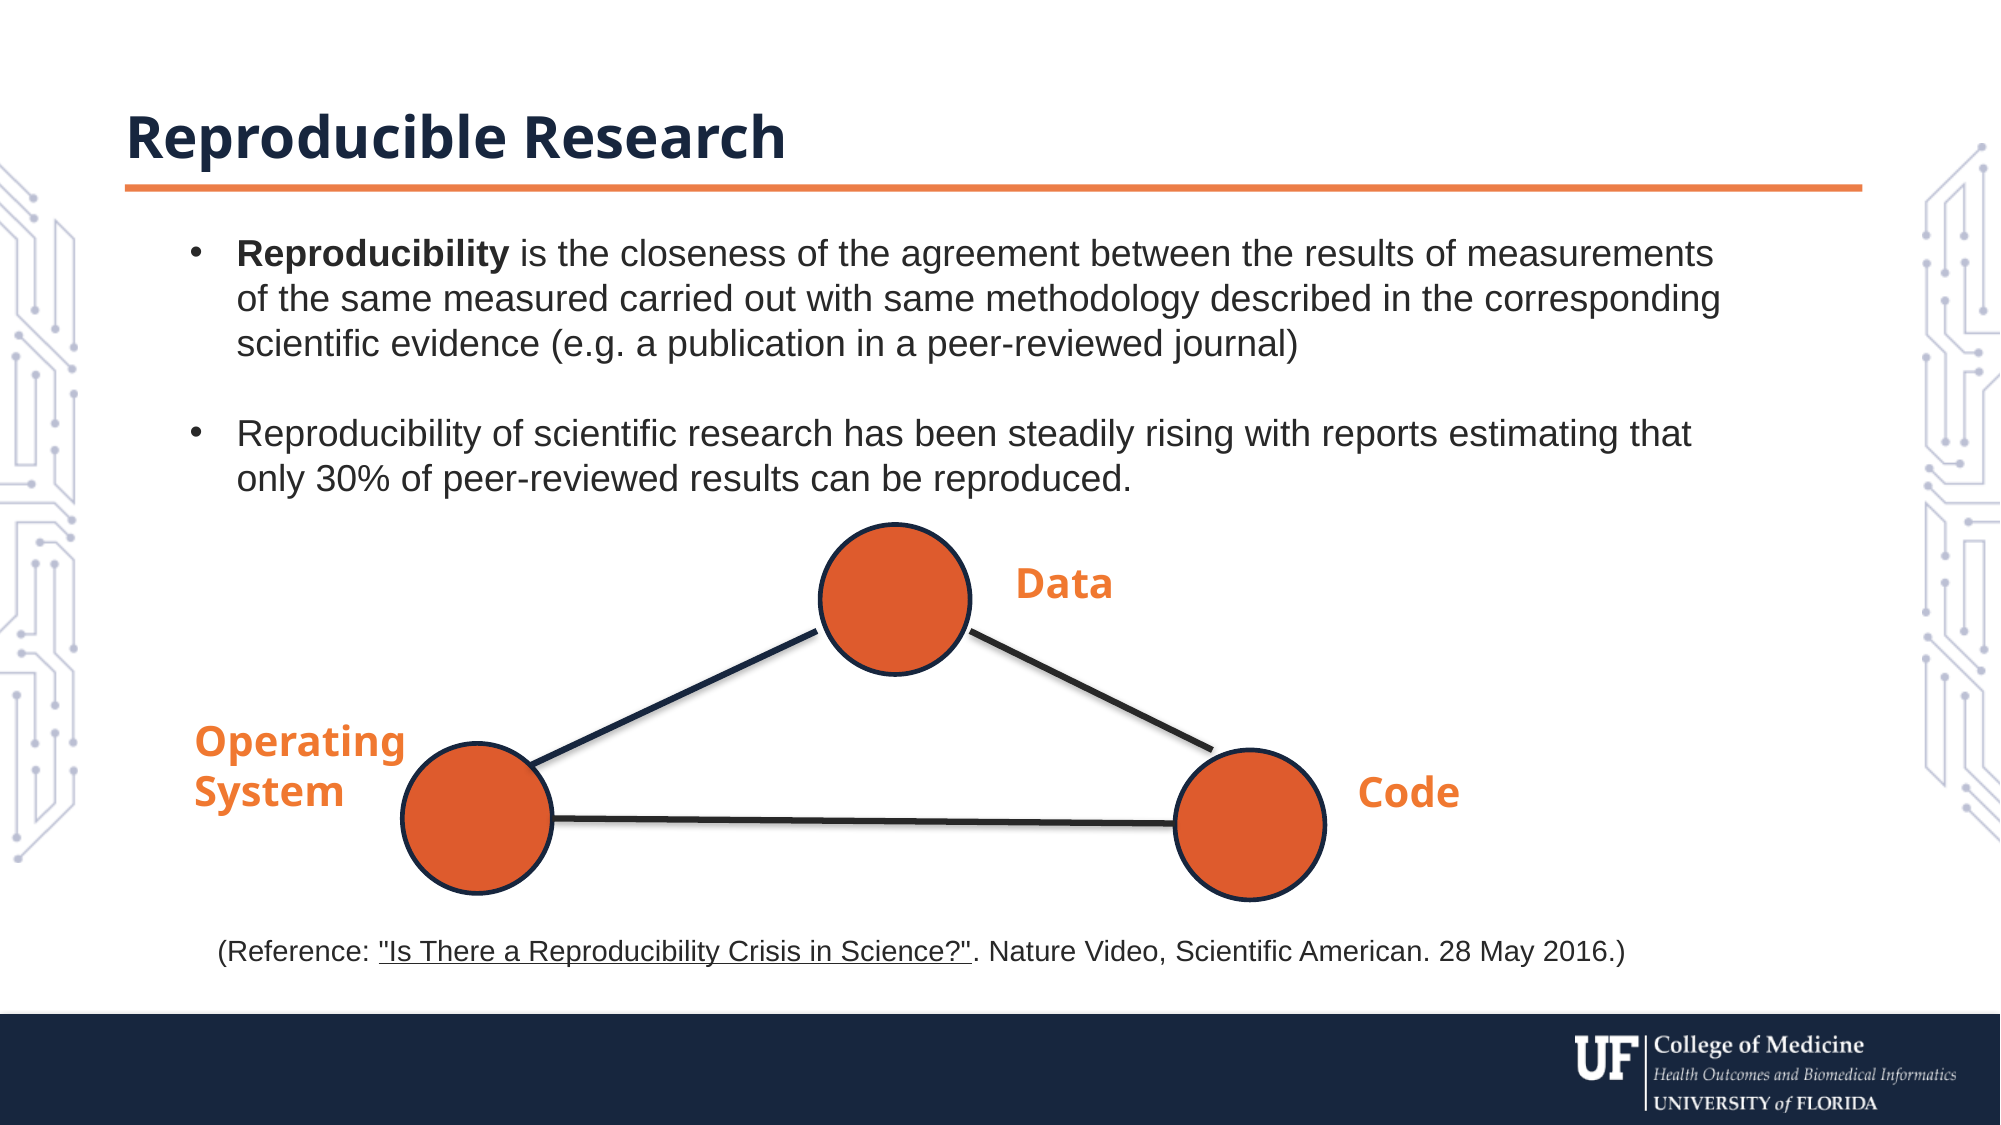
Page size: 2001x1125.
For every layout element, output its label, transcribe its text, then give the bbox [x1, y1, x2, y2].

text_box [530, 630, 818, 766]
text_box (Reference: "Is There a Reproducibility Crisis in Science?". Nature Video, Scientific American. 28 May 2016.) [202, 924, 1710, 975]
text_box Reproducible Research [125, 99, 1900, 140]
picture [1574, 1024, 1969, 1113]
text_box [0, 1014, 2000, 1125]
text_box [969, 630, 1213, 751]
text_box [0, 143, 2000, 863]
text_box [552, 818, 1176, 824]
text_box [1190, 874, 1310, 903]
text_box [423, 874, 531, 896]
